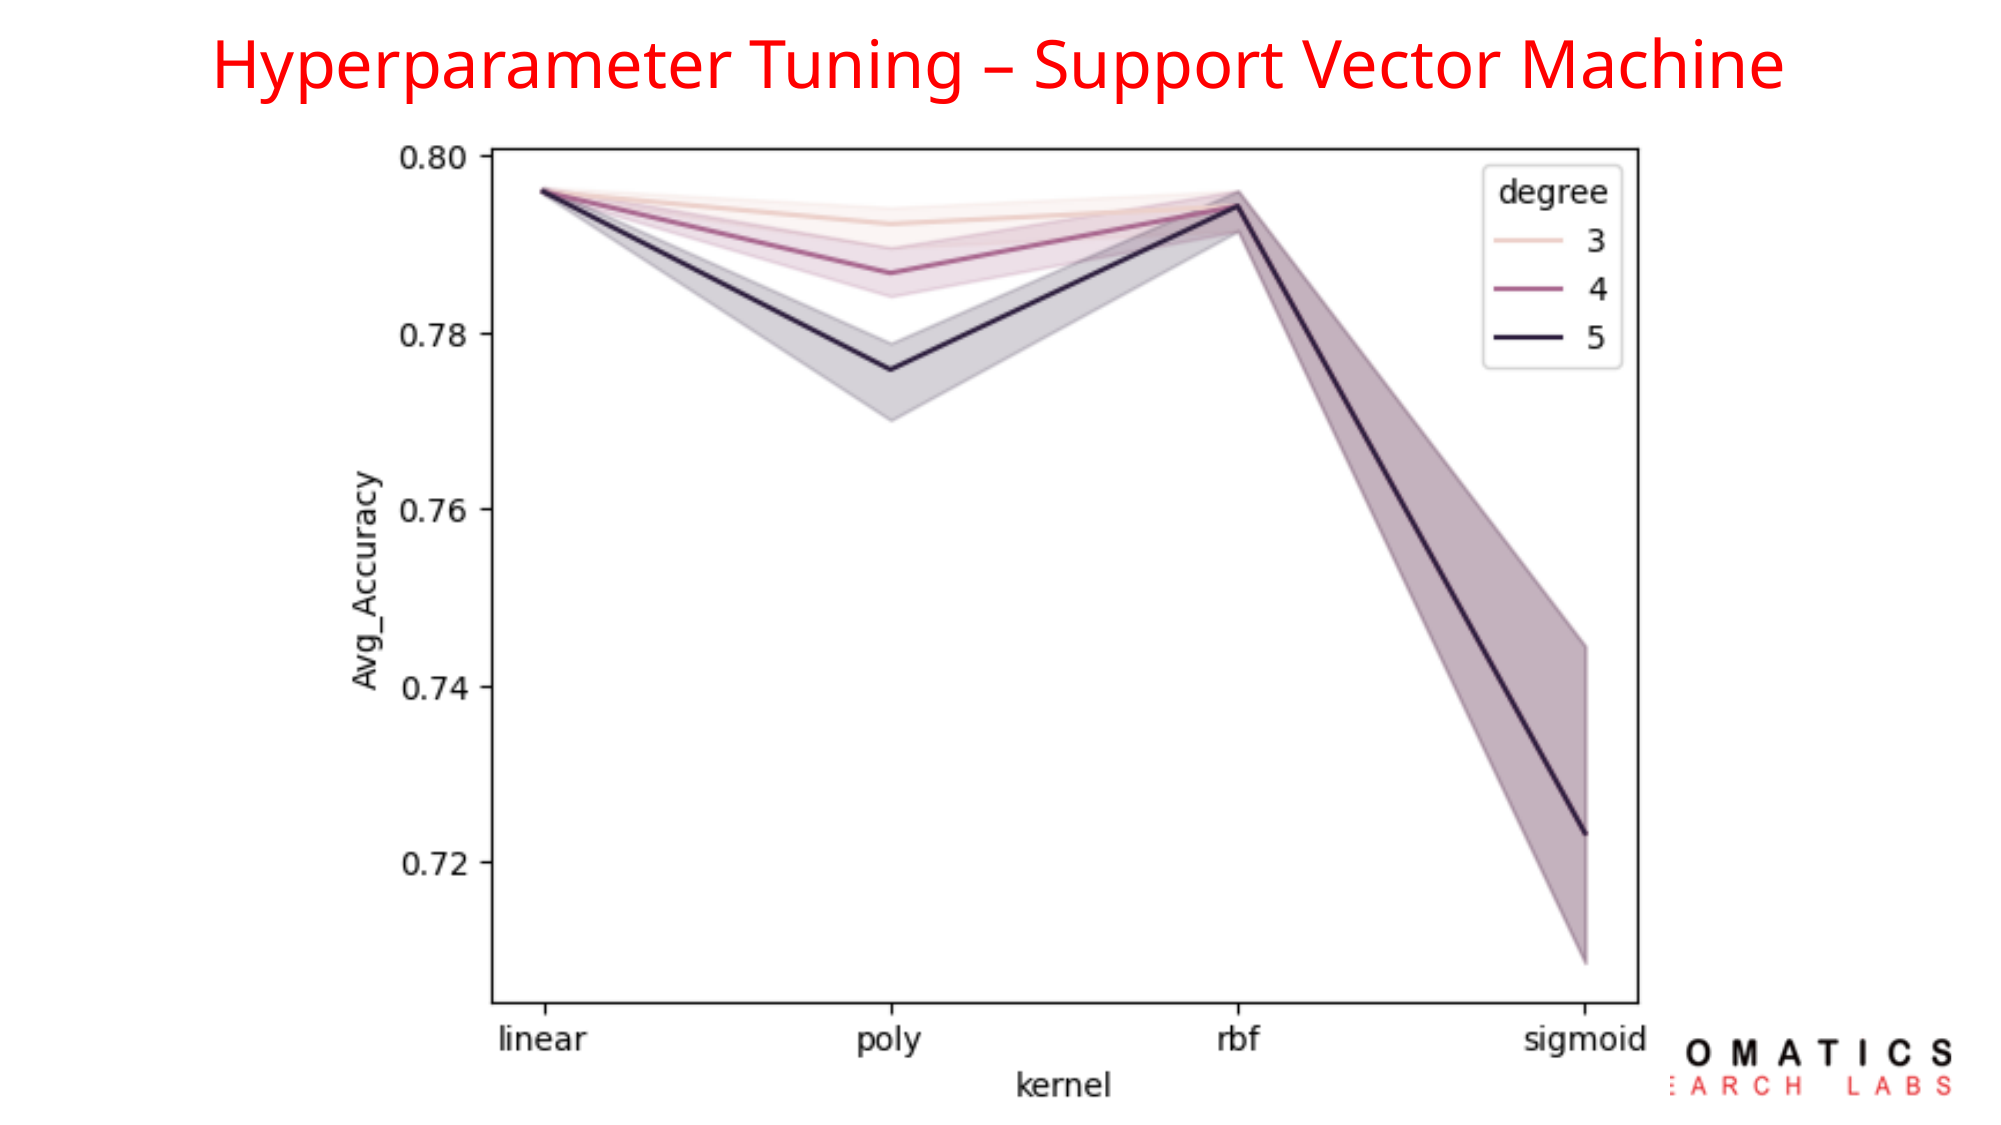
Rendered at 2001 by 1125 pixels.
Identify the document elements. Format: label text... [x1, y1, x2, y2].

title Hyperparameter Tuning – Support Vector Machine [86, 29, 1914, 233]
picture [330, 120, 1975, 1125]
